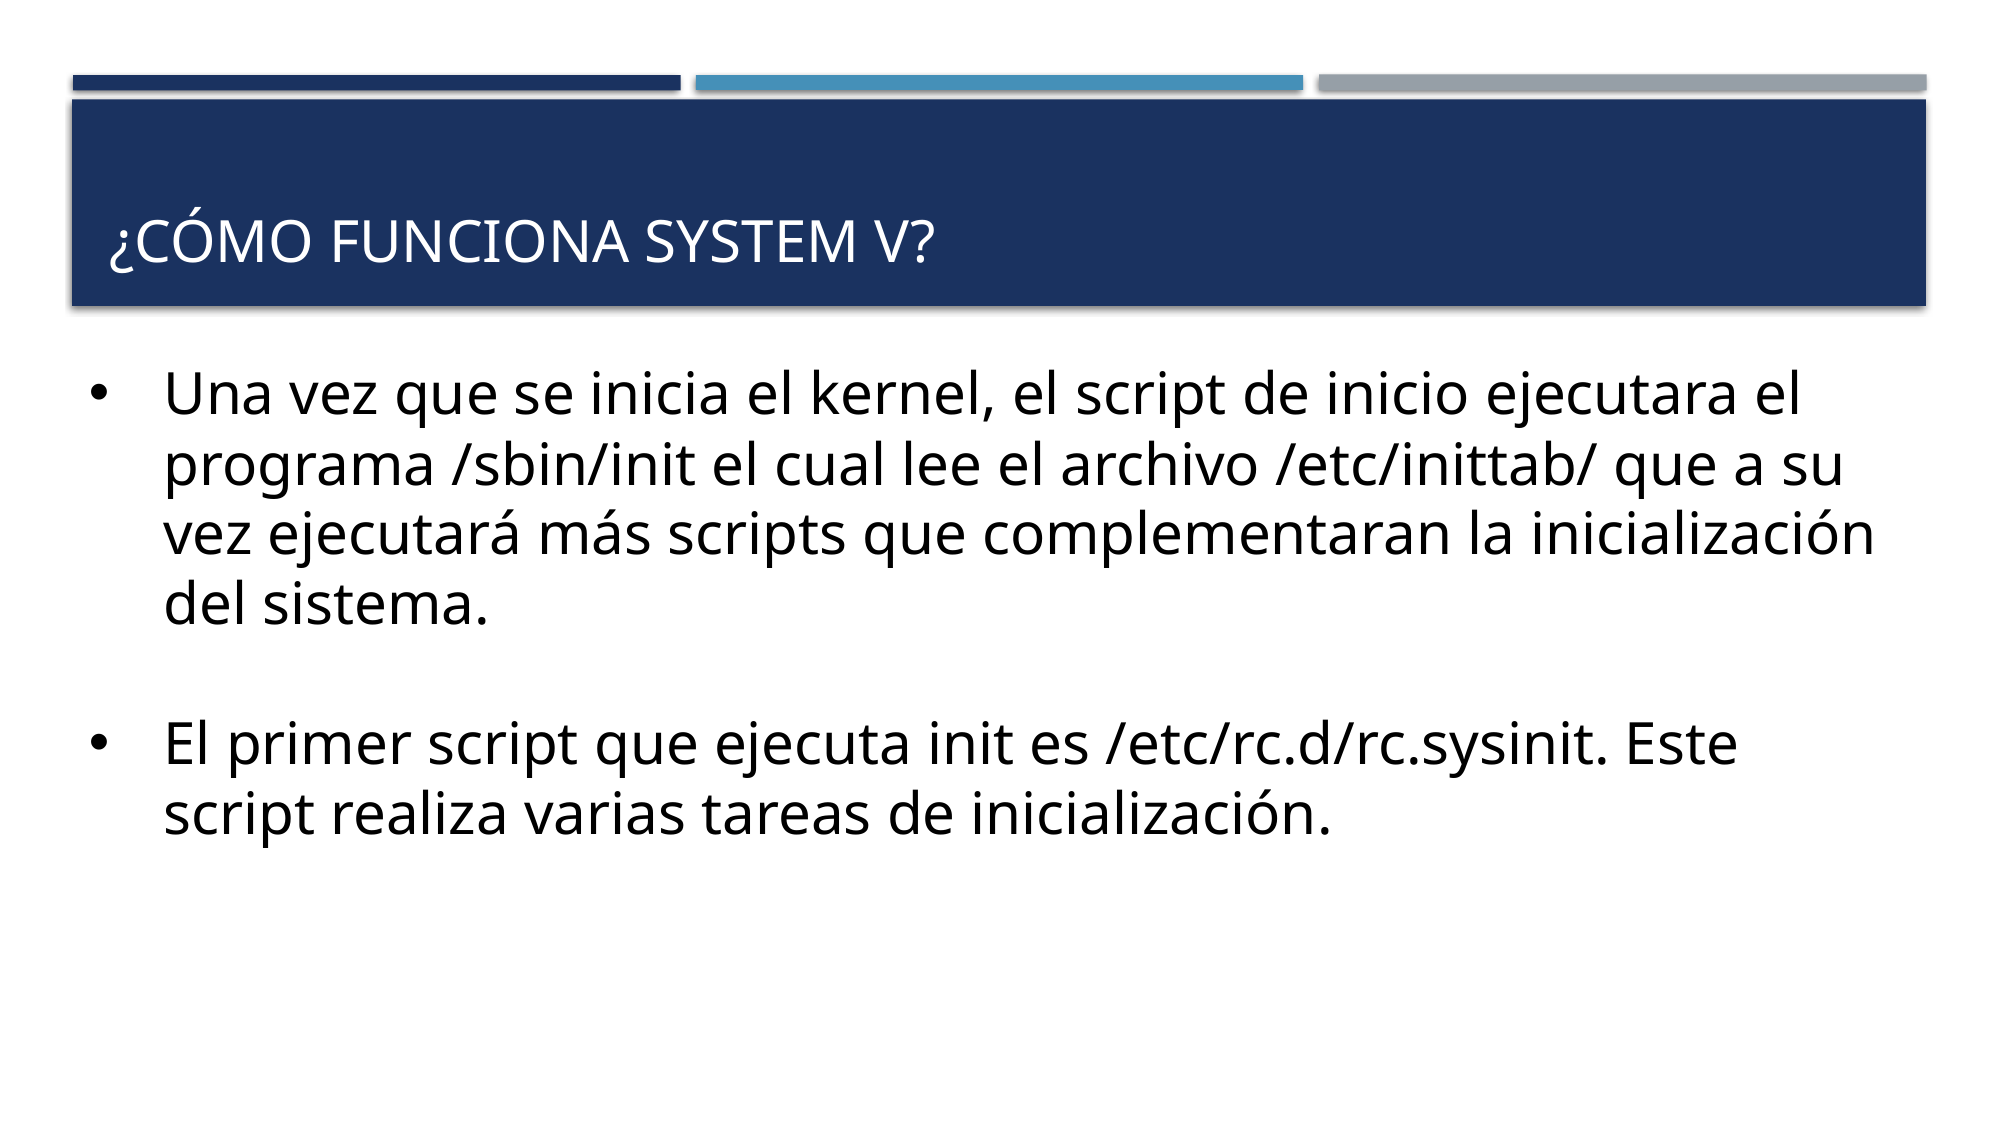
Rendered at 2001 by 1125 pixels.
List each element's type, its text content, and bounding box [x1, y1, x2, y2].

text_box ¿Cómo Funciona System V? [94, 119, 1904, 282]
text_box Una vez que se inicia el kernel, el script de inicio ejecutara el programa /sbin/init el cual lee el archivo /etc/inittab/ que a su vez ejecutará más scripts que complementaran la inicialización del sistema. El primer script que ejecuta init es /etc/rc.d/rc.sysinit. Este script realiza varias tareas de inicialización. [73, 349, 1904, 854]
